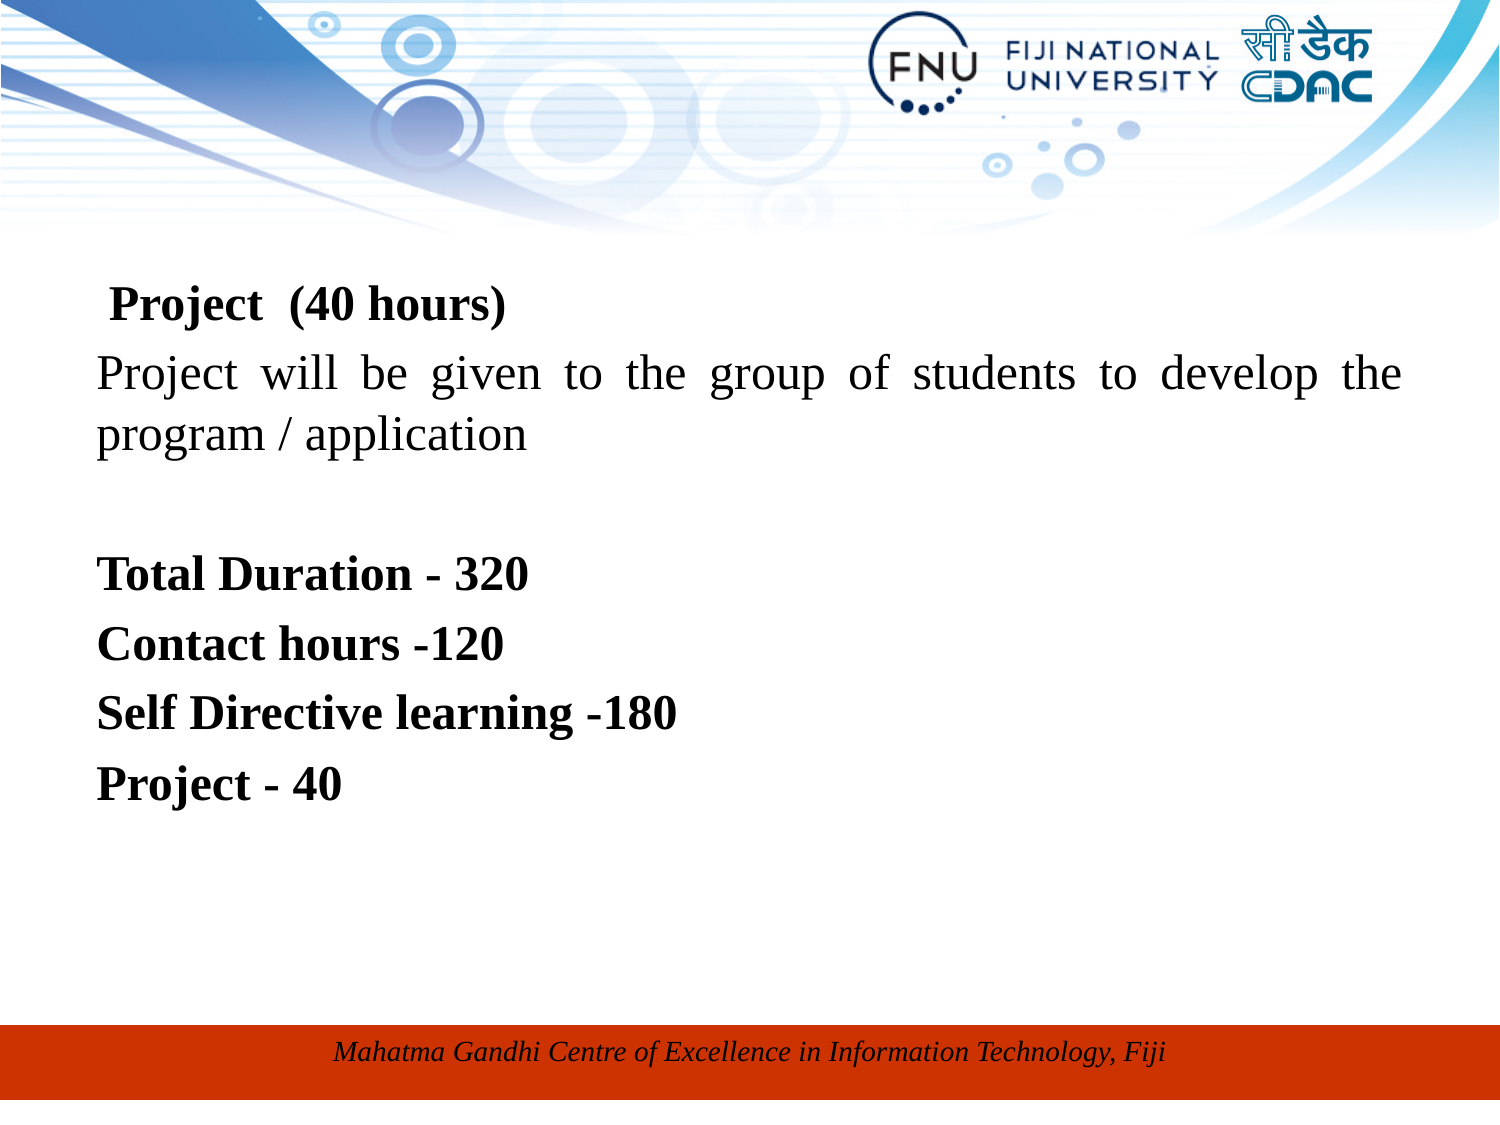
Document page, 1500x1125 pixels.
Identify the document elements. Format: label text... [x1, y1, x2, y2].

picture [1, 0, 1499, 335]
footer Mahatma Gandhi Centre of Excellence in Information Technology, Fiji [0, 1025, 1500, 1100]
list Project (40 hours) Project will be given to the group of students to develop the program / application Total Duration - 320 Contact hours -120 Self Directive learning -180 Project - 40 [81, 262, 1419, 975]
